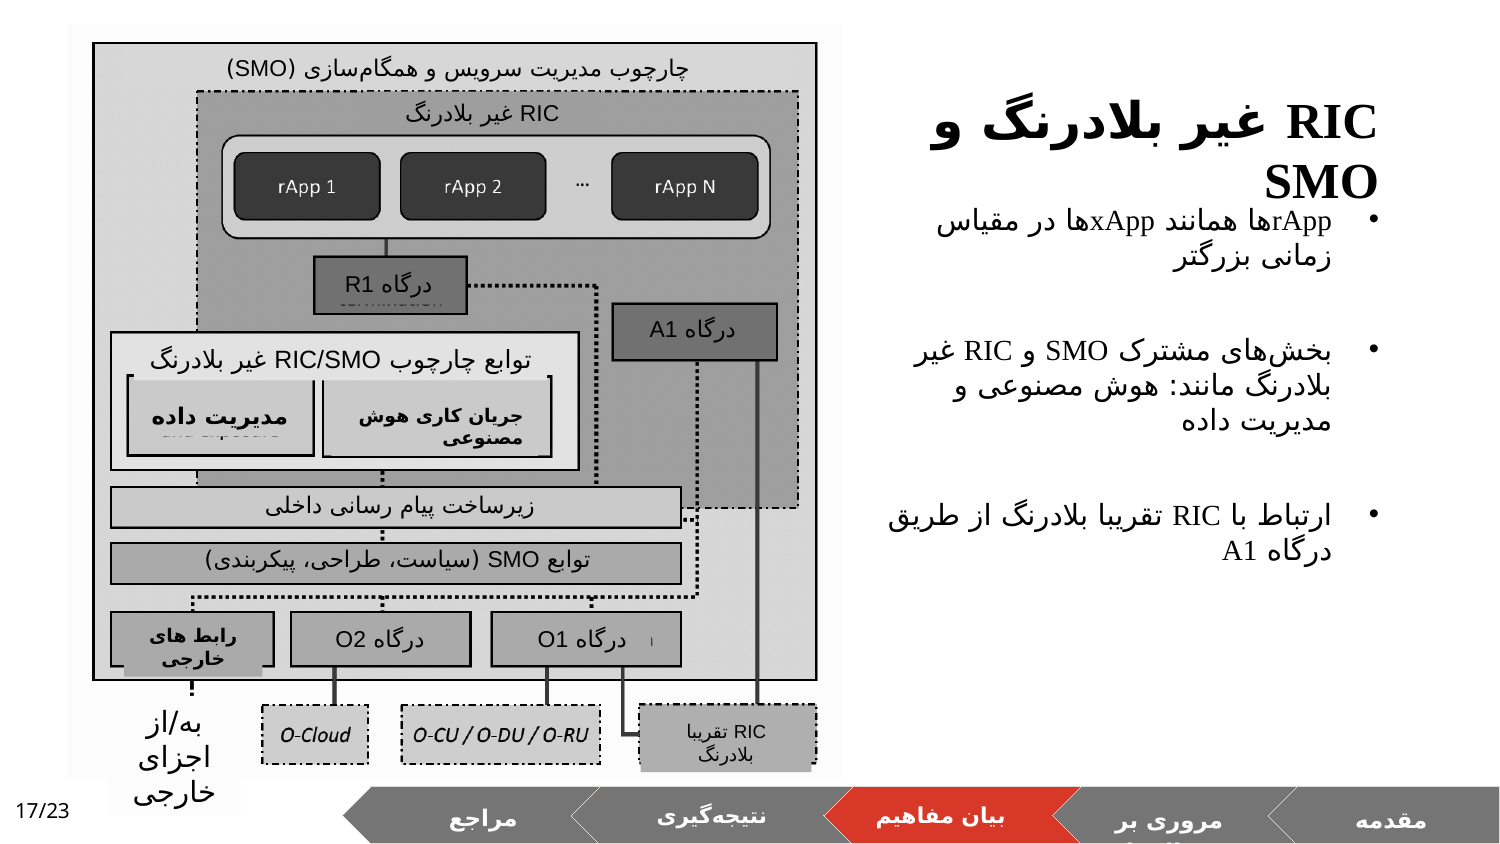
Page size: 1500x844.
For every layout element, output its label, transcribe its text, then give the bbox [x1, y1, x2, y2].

text_box rAppها همانند xAppها در مقیاس زمانی بزرگتر بخش‌های مشترک SMO و RIC غیر بلادرنگ مانند: هوش مصنوعی و مدیریت داده ارتباط با RIC تقریبا بلادرنگ از طریق درگاه A1 [857, 193, 1394, 574]
slide_number 17/23 [0, 779, 90, 844]
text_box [342, 786, 1500, 844]
picture [66, 24, 842, 780]
title RIC غیر بلادرنگ و SMO [877, 72, 1394, 193]
text_box به/از اجزای خارجی [108, 788, 241, 816]
